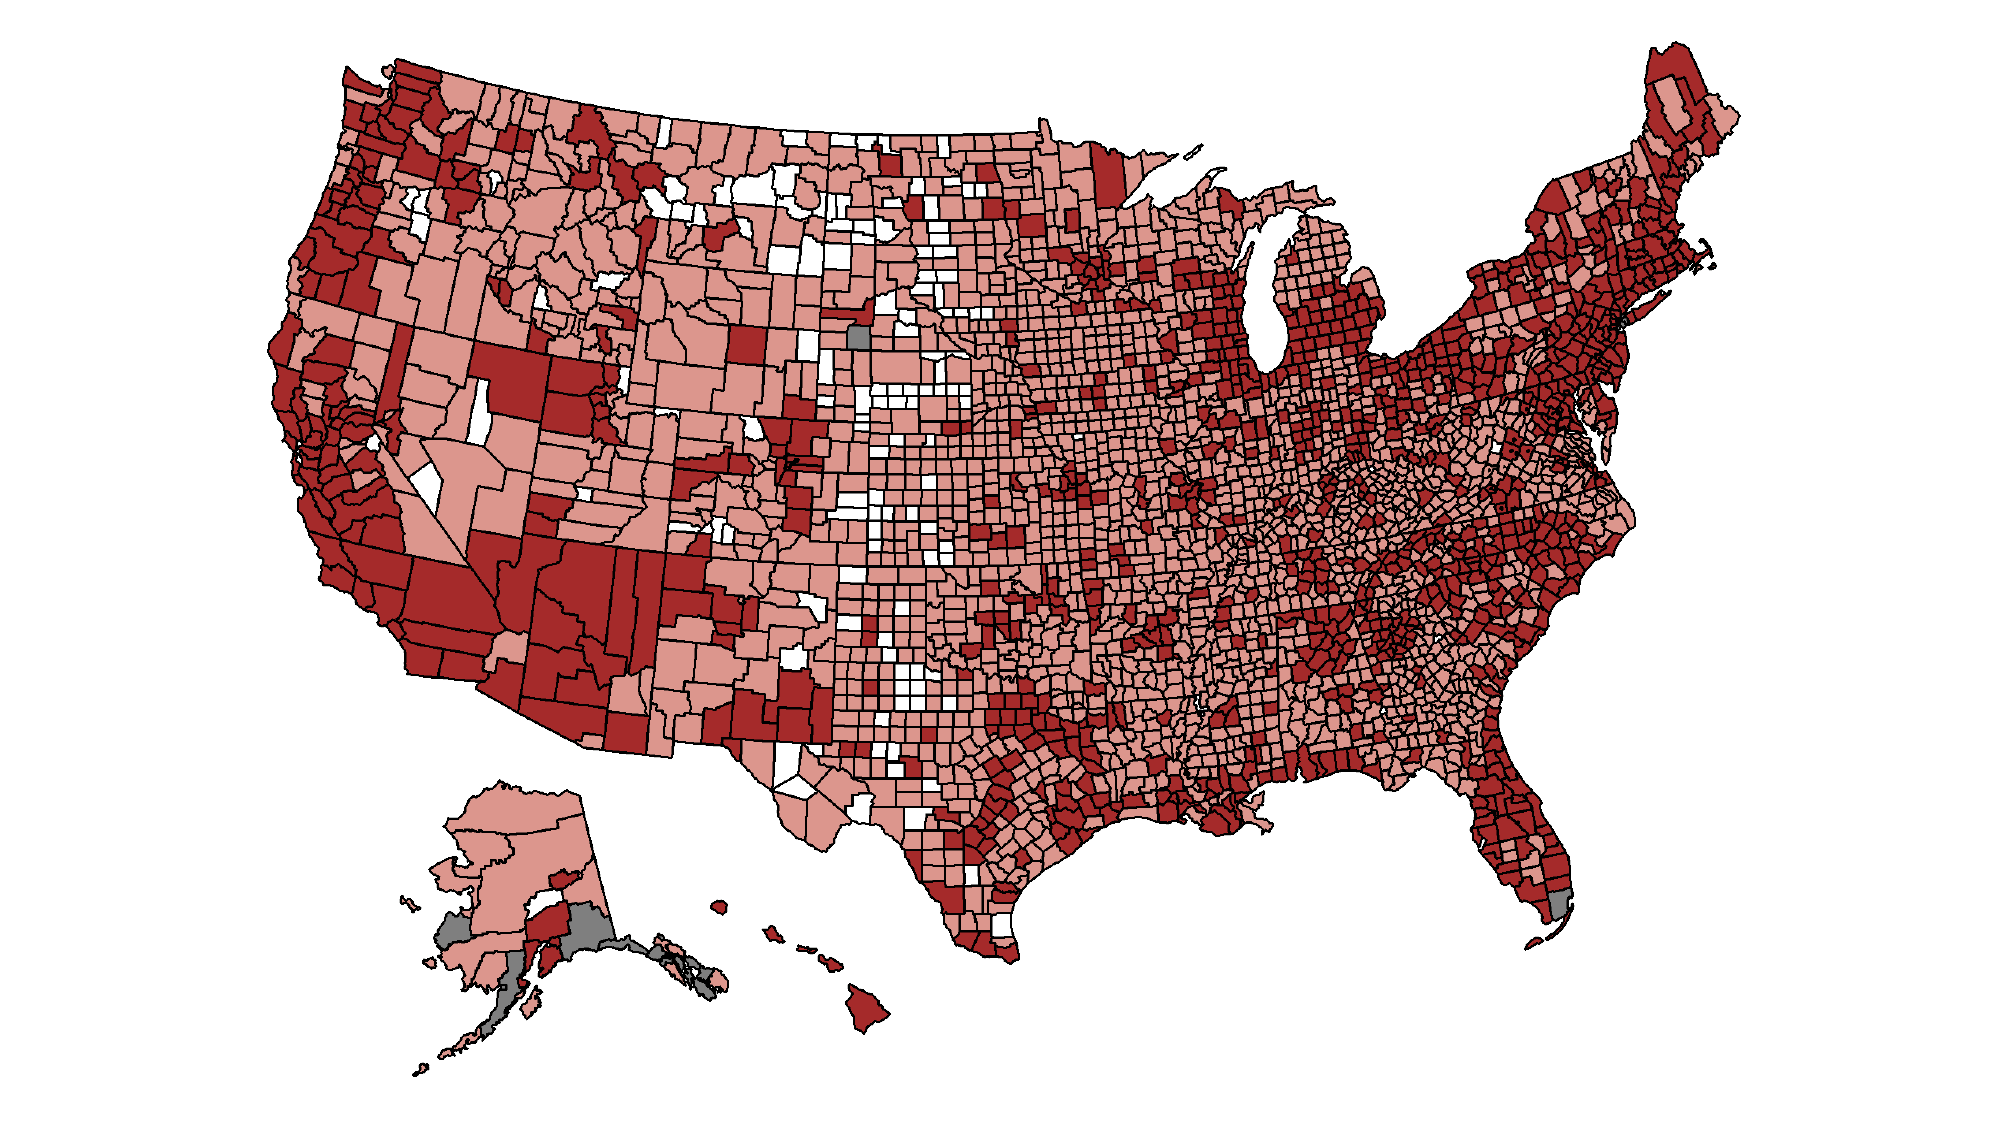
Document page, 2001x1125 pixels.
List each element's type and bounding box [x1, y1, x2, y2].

picture [172, 0, 1828, 1125]
